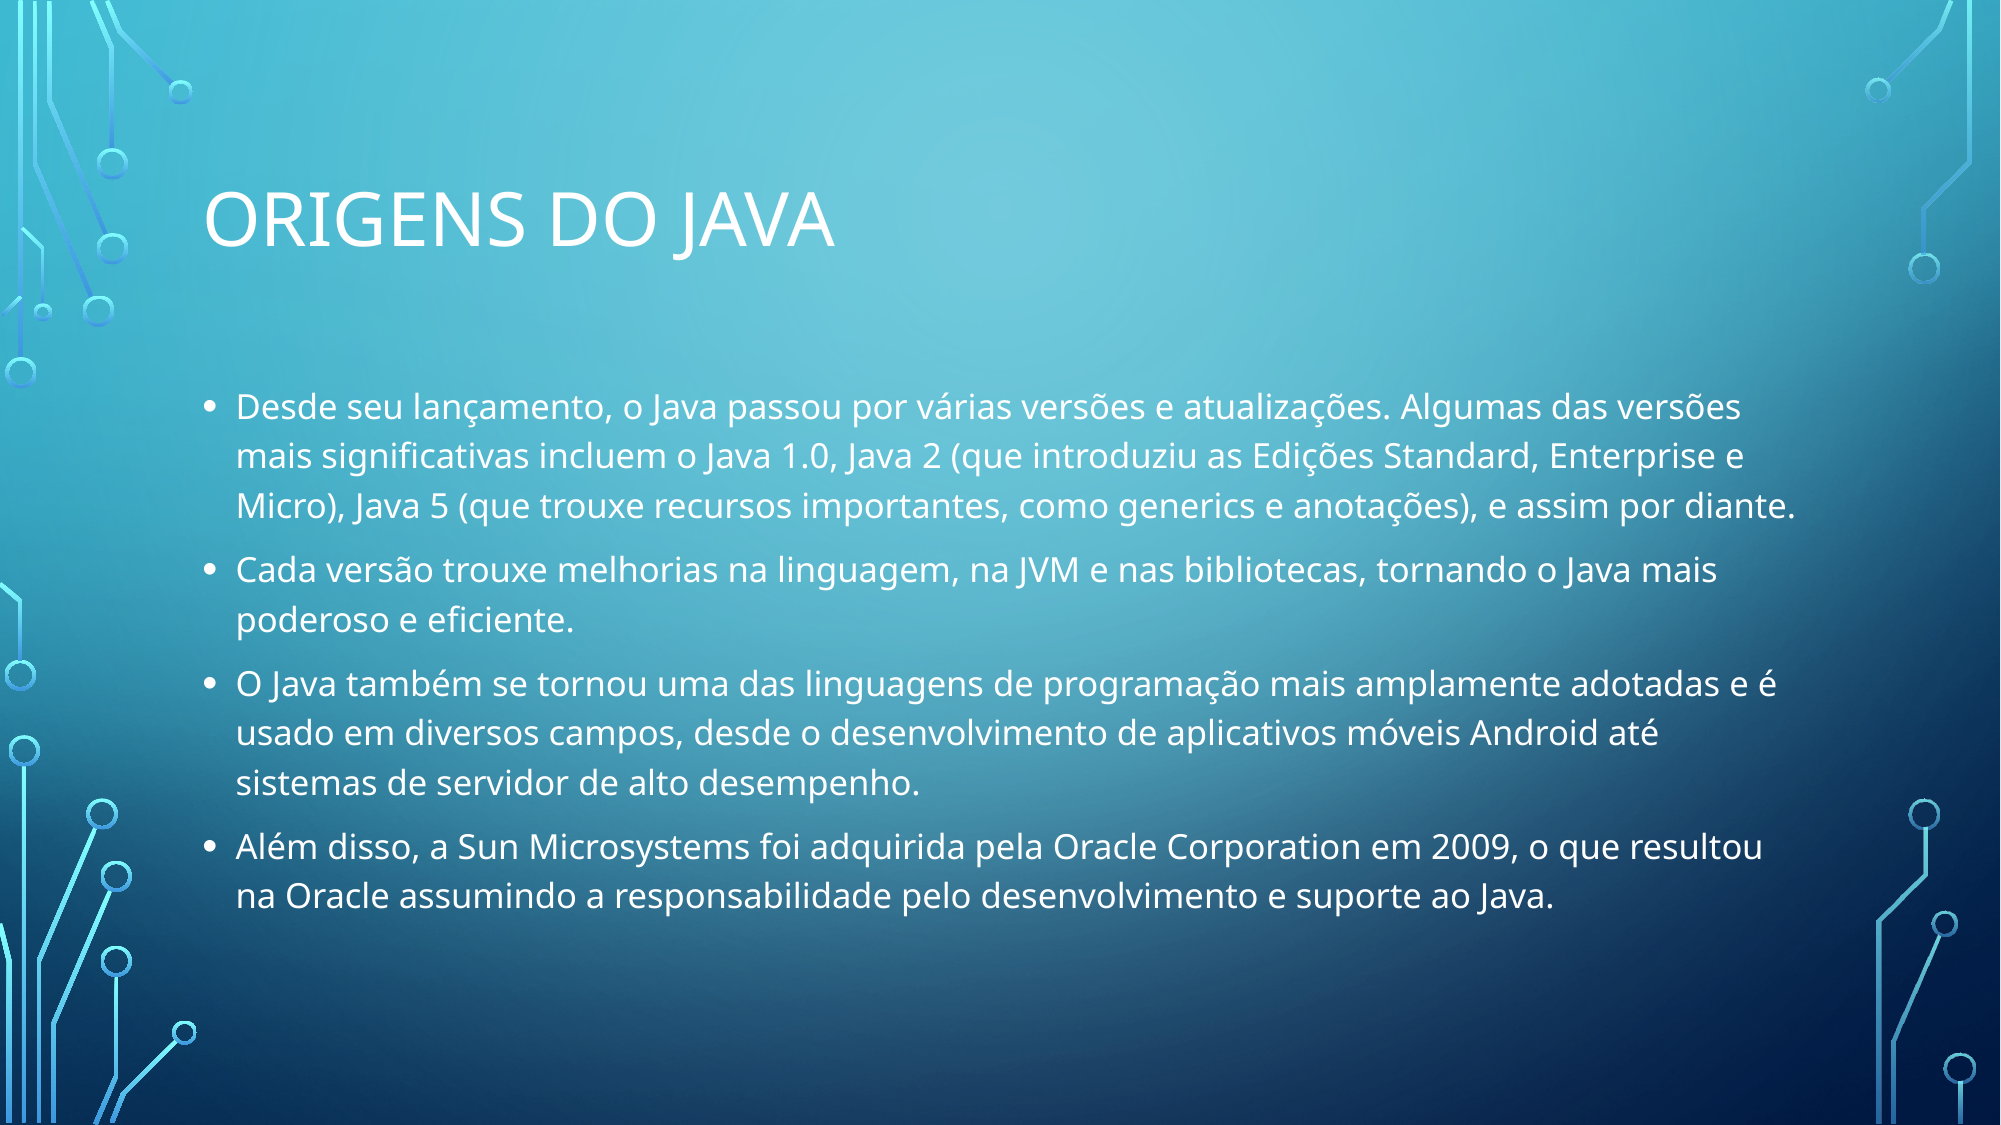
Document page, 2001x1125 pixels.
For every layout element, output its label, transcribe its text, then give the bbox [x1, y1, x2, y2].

list Desde seu lançamento, o Java passou por várias versões e atualizações. Algumas das versões mais significativas incluem o Java 1.0, Java 2 (que introduziu as Edições Standard, Enterprise e Micro), Java 5 (que trouxe recursos importantes, como generics e anotações), e assim por diante. Cada versão trouxe melhorias na linguagem, na JVM e nas bibliotecas, tornando o Java mais poderoso e eficiente. O Java também se tornou uma das linguagens de programação mais amplamente adotadas e é usado em diversos campos, desde o desenvolvimento de aplicativos móveis Android até sistemas de servidor de alto desempenho. Além disso, a Sun Microsystems foi adquirida pela Oracle Corporation em 2009, o que resultou na Oracle assumindo a responsabilidade pelo desenvolvimento e suporte ao Java. [187, 369, 1813, 950]
title Origens do java [187, 101, 1813, 344]
